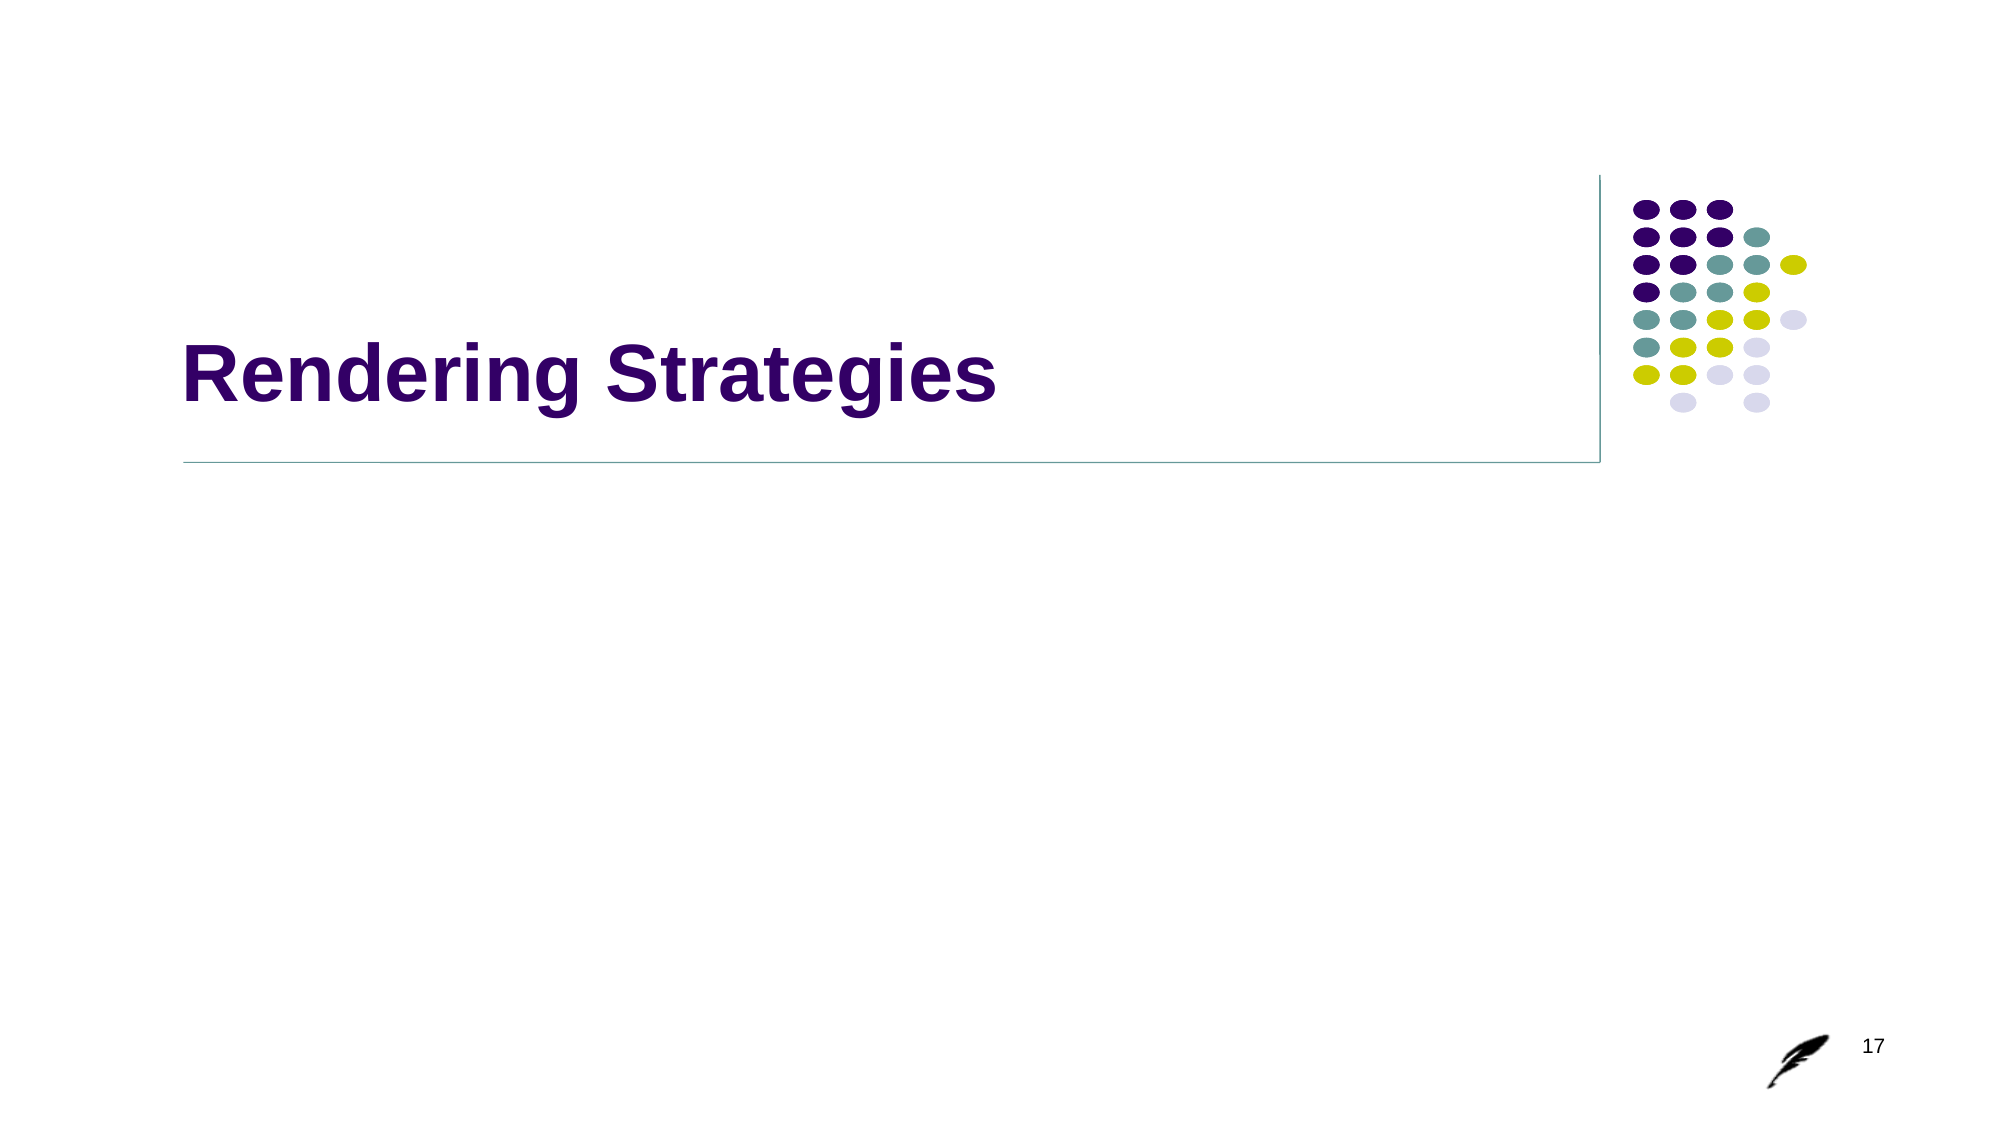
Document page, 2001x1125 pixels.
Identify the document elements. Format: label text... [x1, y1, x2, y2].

slide_number 17 [1433, 1025, 1900, 1100]
title Rendering Strategies [166, 75, 1565, 425]
